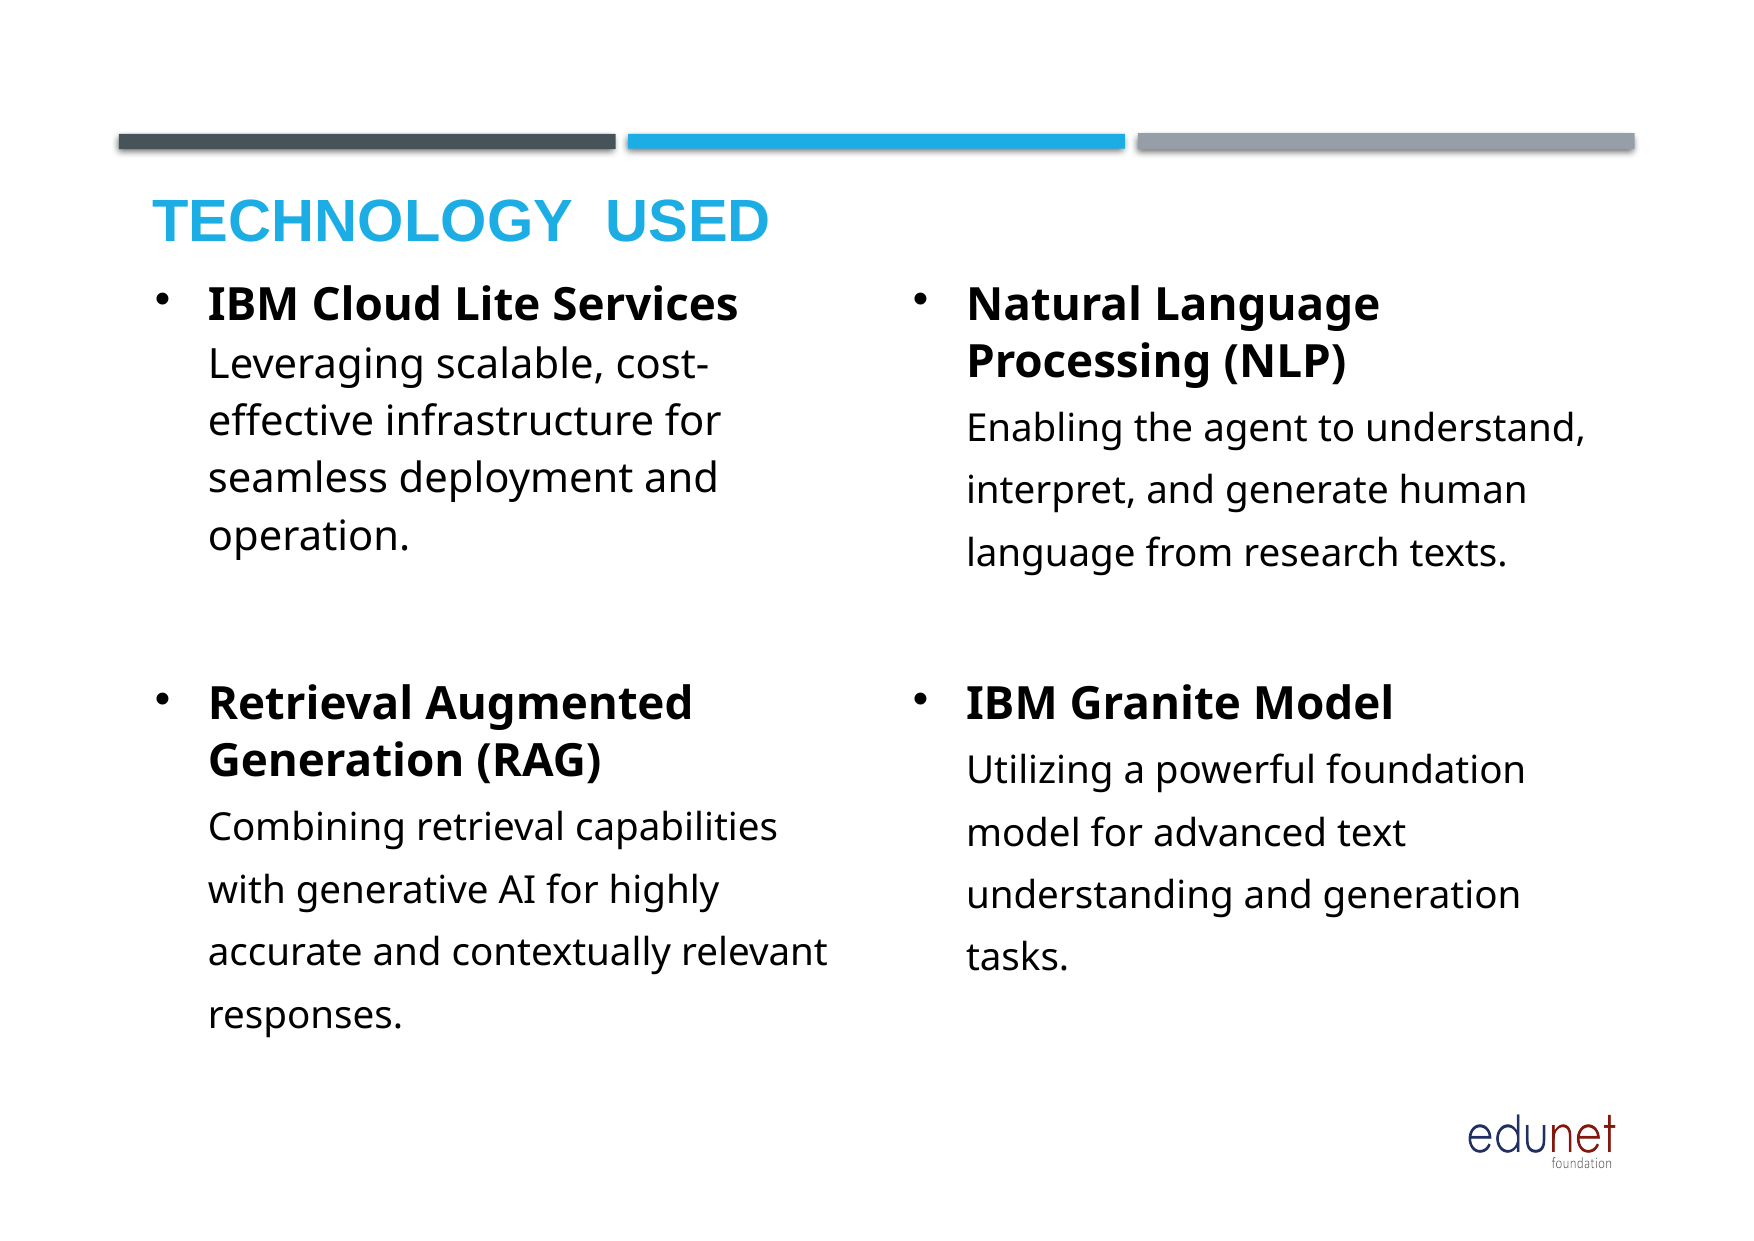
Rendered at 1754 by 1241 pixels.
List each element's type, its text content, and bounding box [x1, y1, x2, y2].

list Retrieval Augmented Generation (RAG) Combining retrieval capabilities with generative AI for highly accurate and contextually relevant responses. [137, 671, 860, 1036]
list IBM Granite Model Utilizing a powerful foundation model for advanced text understanding and generation tasks. [895, 671, 1618, 1036]
list IBM Cloud Lite Services Leveraging scalable, cost-effective infrastructure for seamless deployment and operation. [137, 272, 860, 637]
picture [1465, 1112, 1617, 1172]
title Technology used [137, 173, 1617, 261]
list Natural Language Processing (NLP) Enabling the agent to understand, interpret, and generate human language from research texts. [895, 272, 1618, 637]
